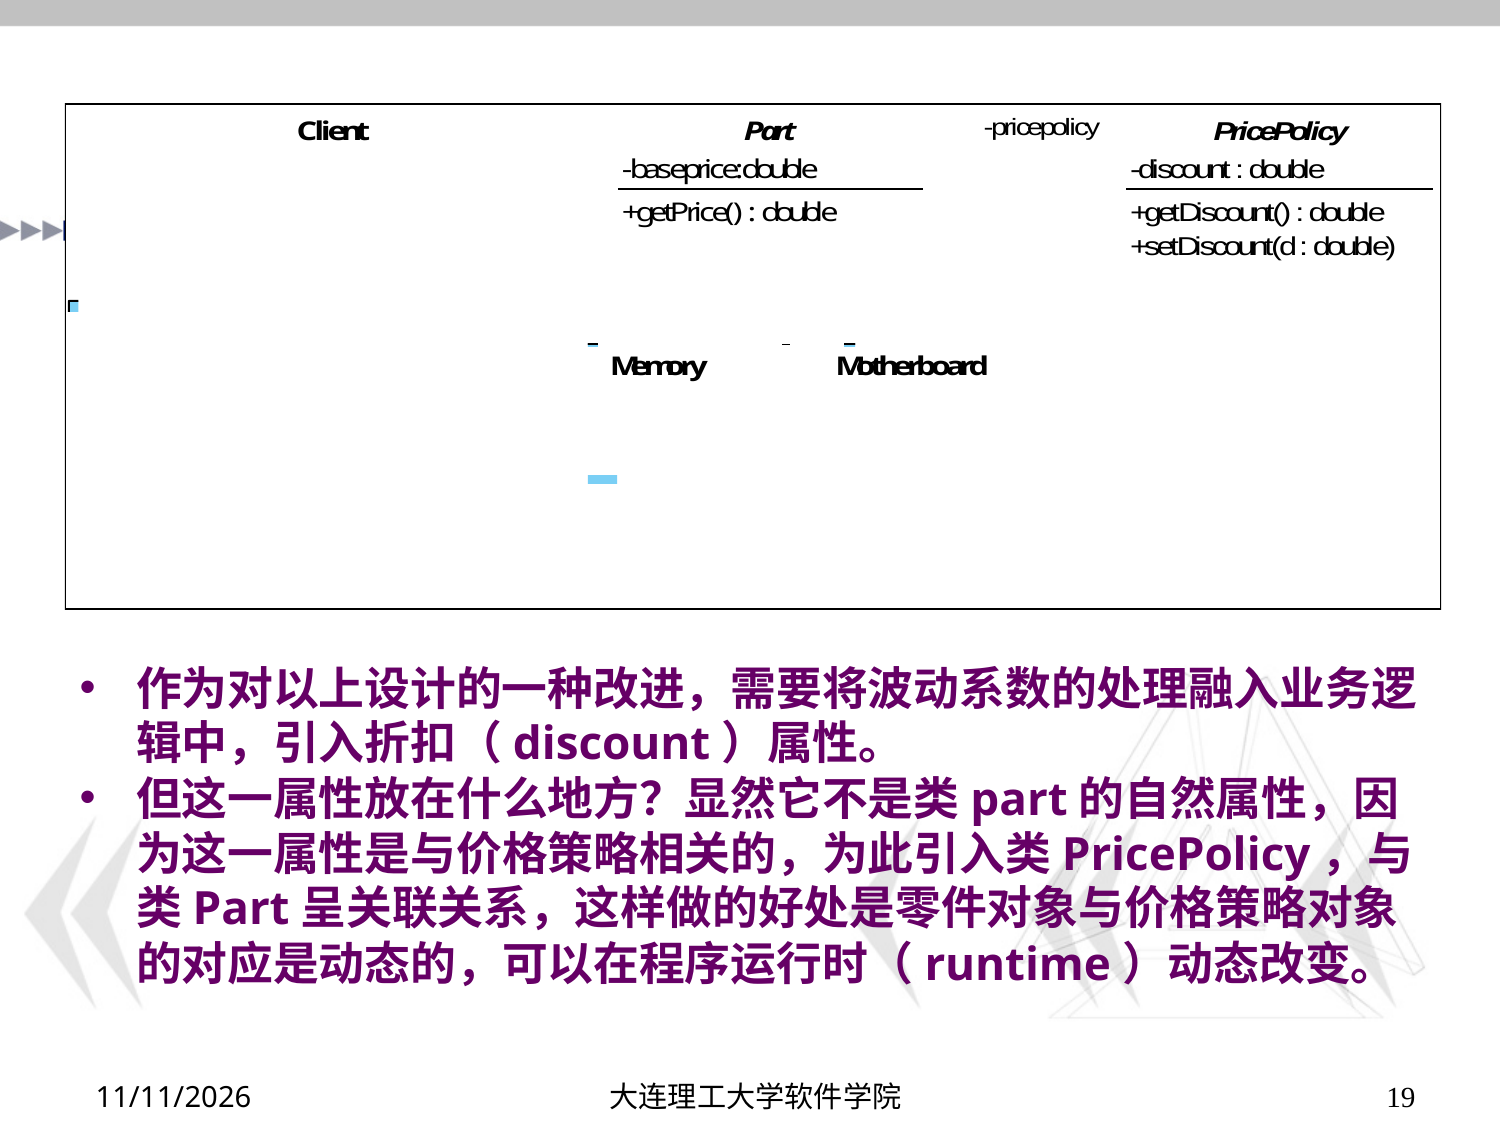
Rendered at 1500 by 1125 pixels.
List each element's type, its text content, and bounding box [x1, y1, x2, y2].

text_box 作为对以上设计的一种改进，需要将波动系数的处理融入业务逻辑中，引入折扣（discount）属性。 但这一属性放在什么地方？显然它不是类part的自然属性，因为这一属性是与价格策略相关的，为此引入类PricePolicy，与类Part呈关联关系，这样做的好处是零件对象与价格策略对象的对应是动态的，可以在程序运行时（runtime）动态改变。 [64, 651, 1459, 997]
footer 大连理工大学软件学院 [517, 1070, 994, 1114]
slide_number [80, 1070, 431, 1114]
slide_number 19 [1080, 1070, 1431, 1114]
picture [0, 0, 1500, 1125]
